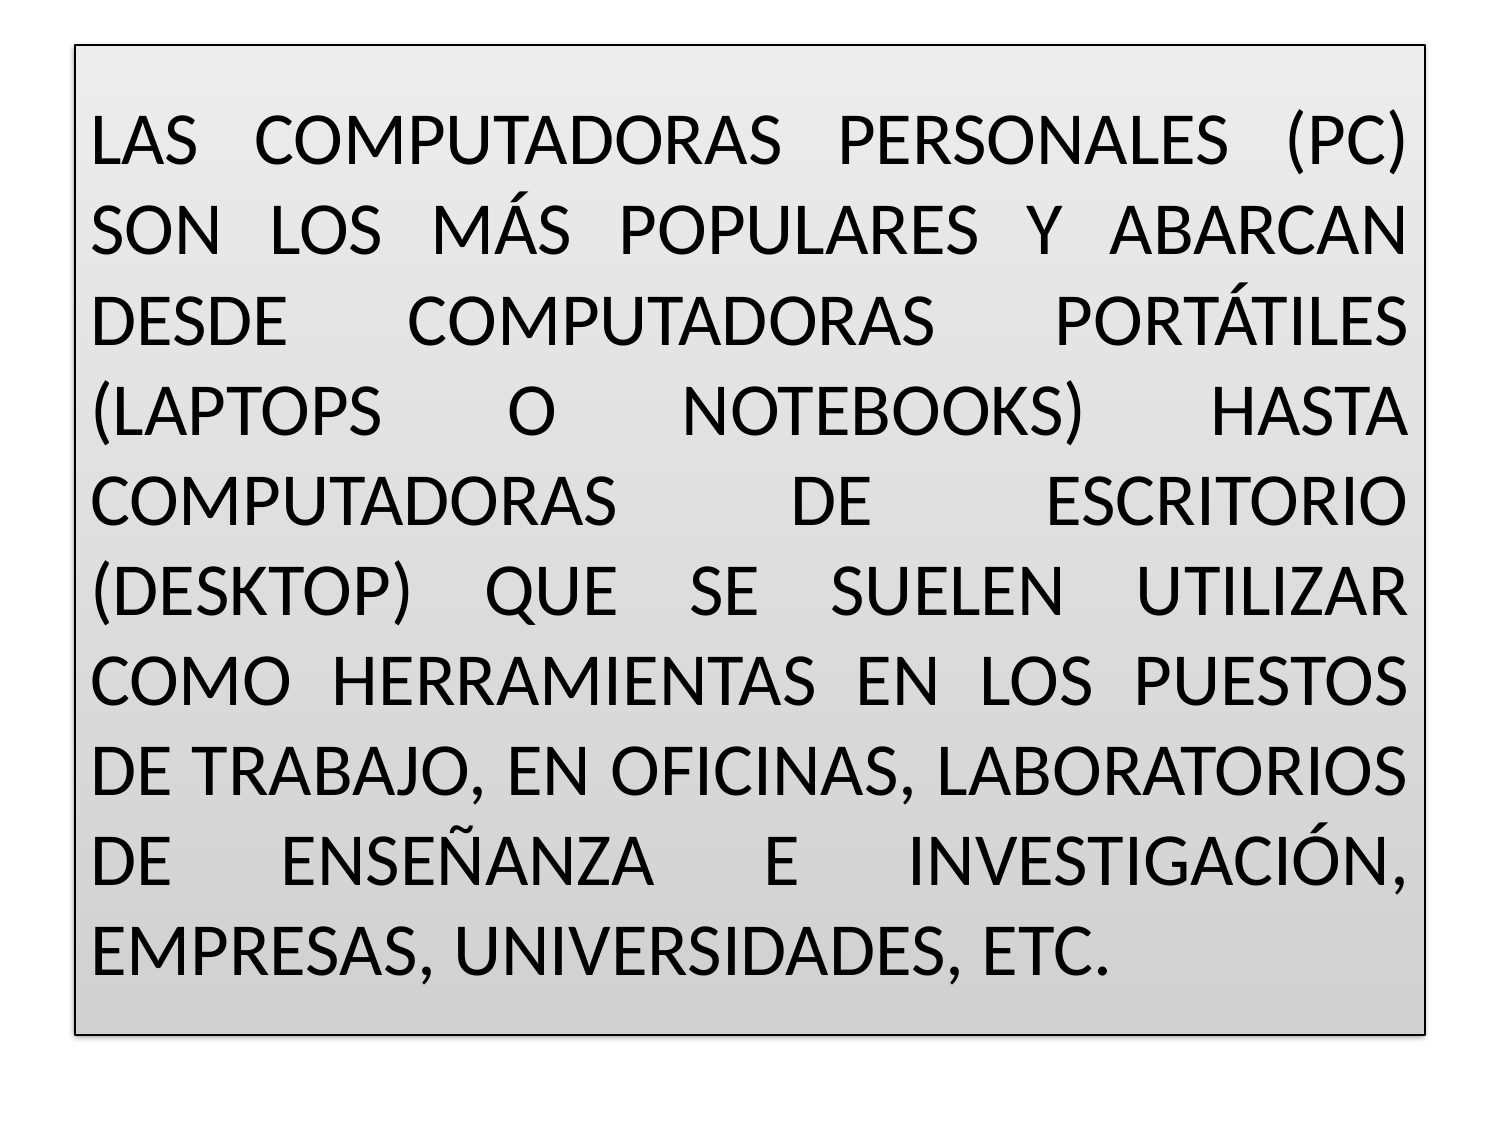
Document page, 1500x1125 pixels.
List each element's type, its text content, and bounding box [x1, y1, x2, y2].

title Las computadoras personales (PC) son los más populares y abarcan desde computadoras portátiles (laptops o notebooks) hasta computadoras de escritorio (desktop) que se suelen utilizar como herramientas en los puestos de trabajo, en oficinas, laboratorios de enseñanza e investigación, empresas, UNIVERSIDADES, etc. [74, 44, 1426, 1036]
